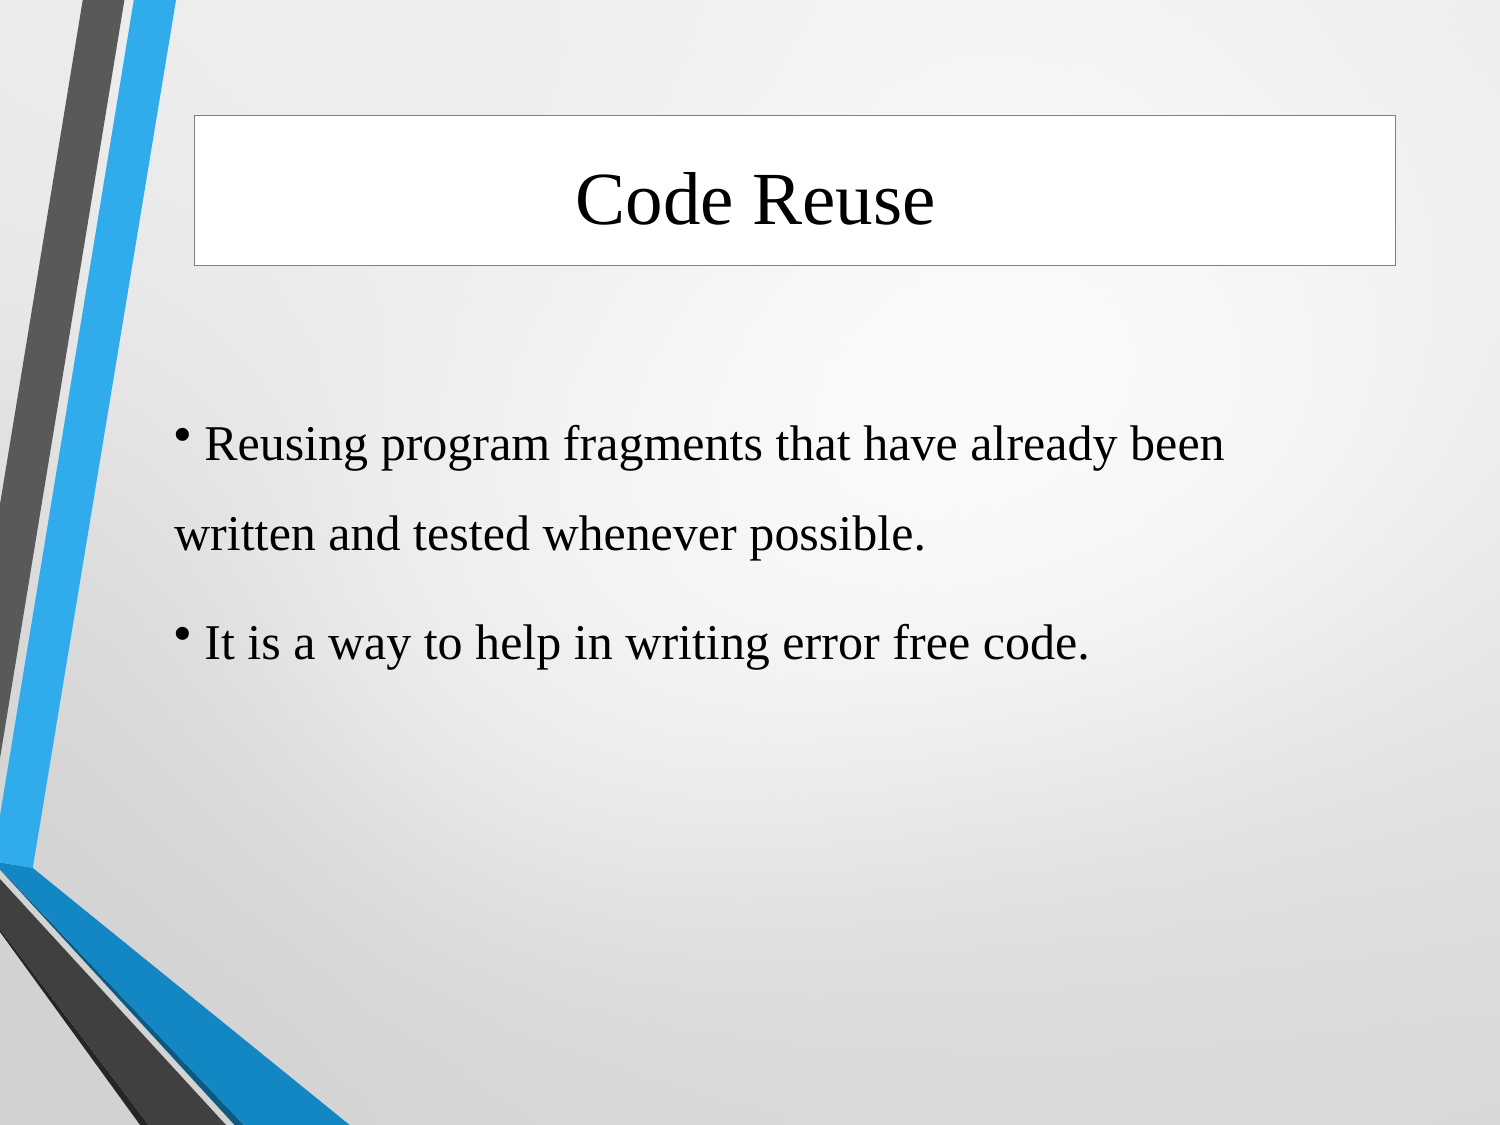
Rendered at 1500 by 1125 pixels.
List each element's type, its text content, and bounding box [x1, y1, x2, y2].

text_box It is a way to help in writing error free code. [159, 602, 1199, 678]
text_box Code Reuse [561, 138, 1282, 248]
text_box [194, 115, 1396, 266]
text_box Reusing program fragments that have already been written and tested whenever possible. [159, 373, 1329, 569]
